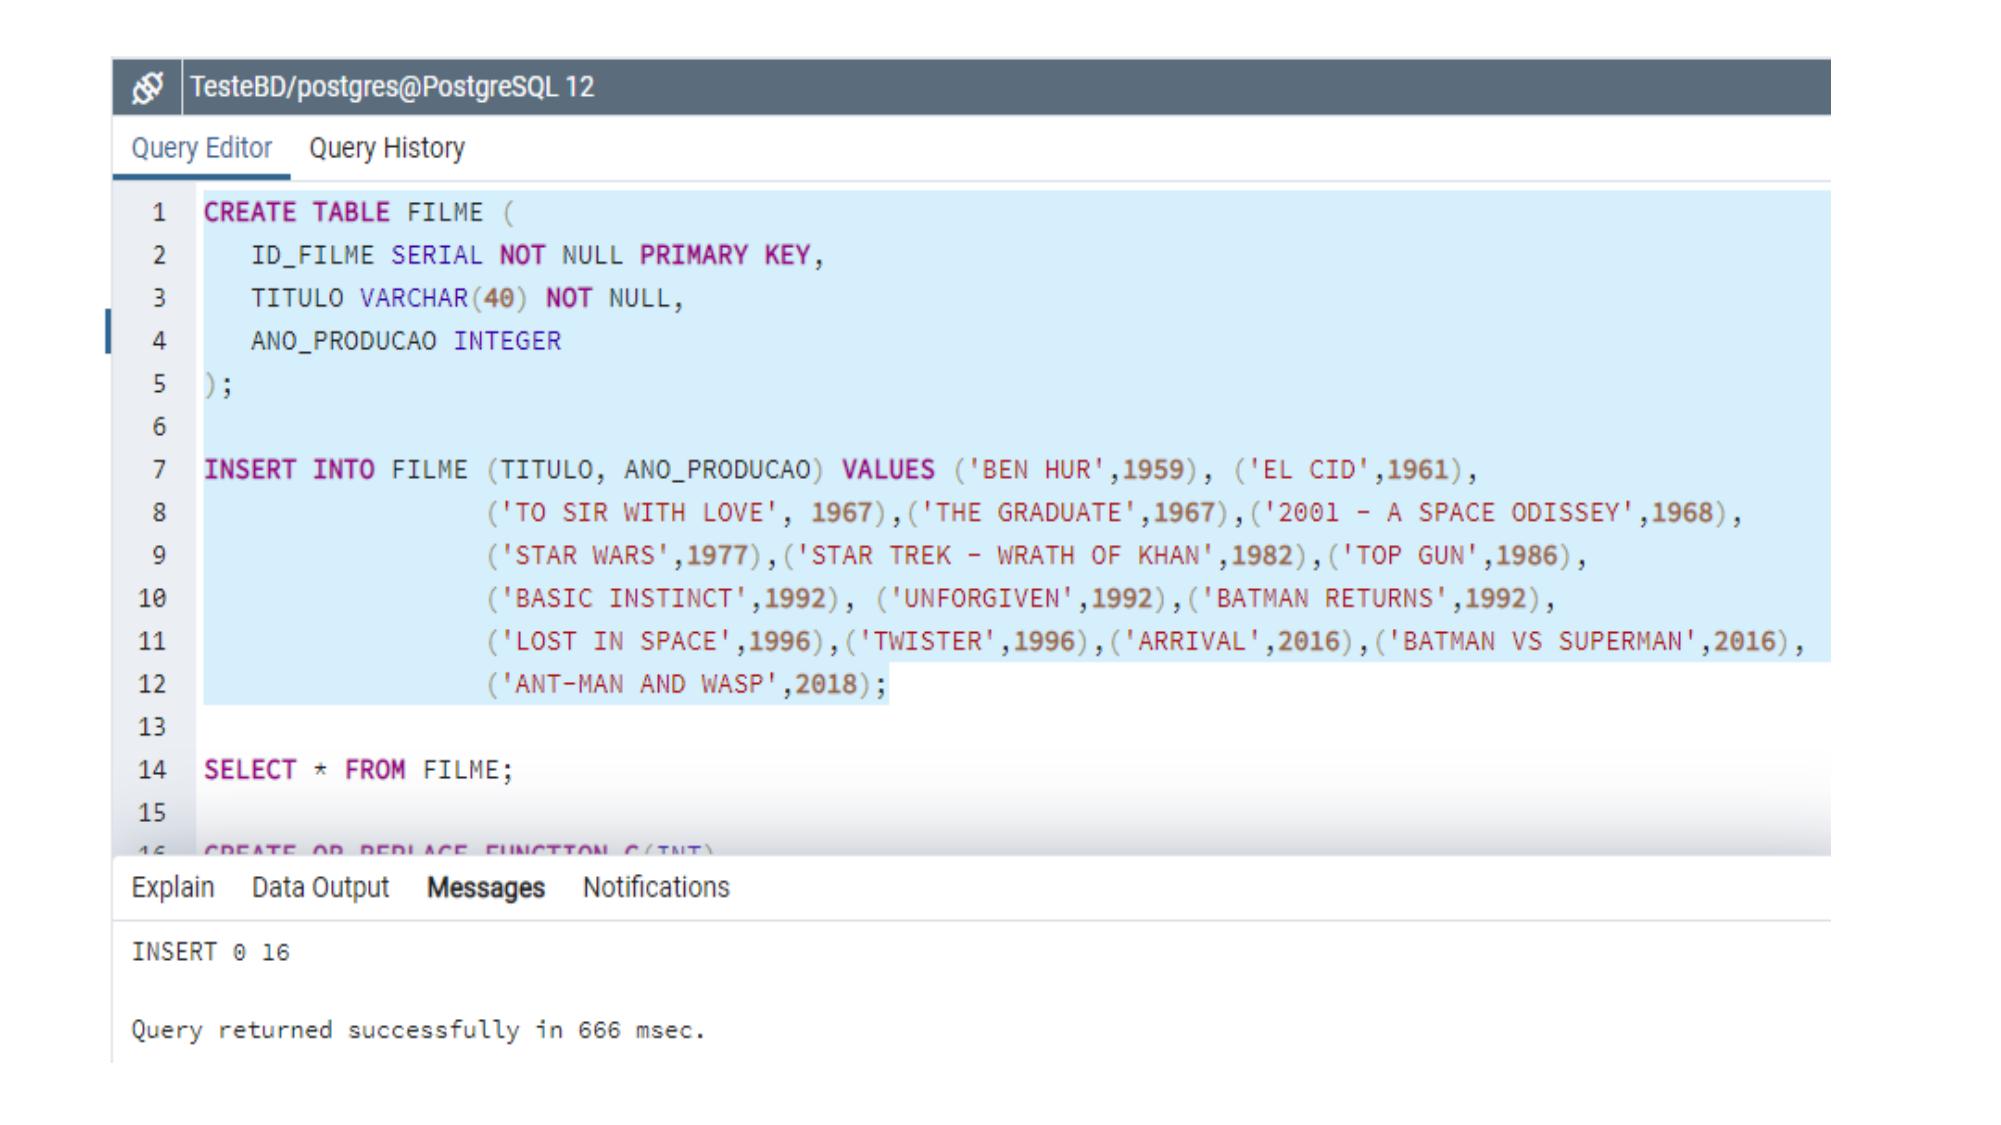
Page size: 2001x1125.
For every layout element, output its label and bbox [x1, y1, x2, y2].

list [104, 56, 1831, 1063]
